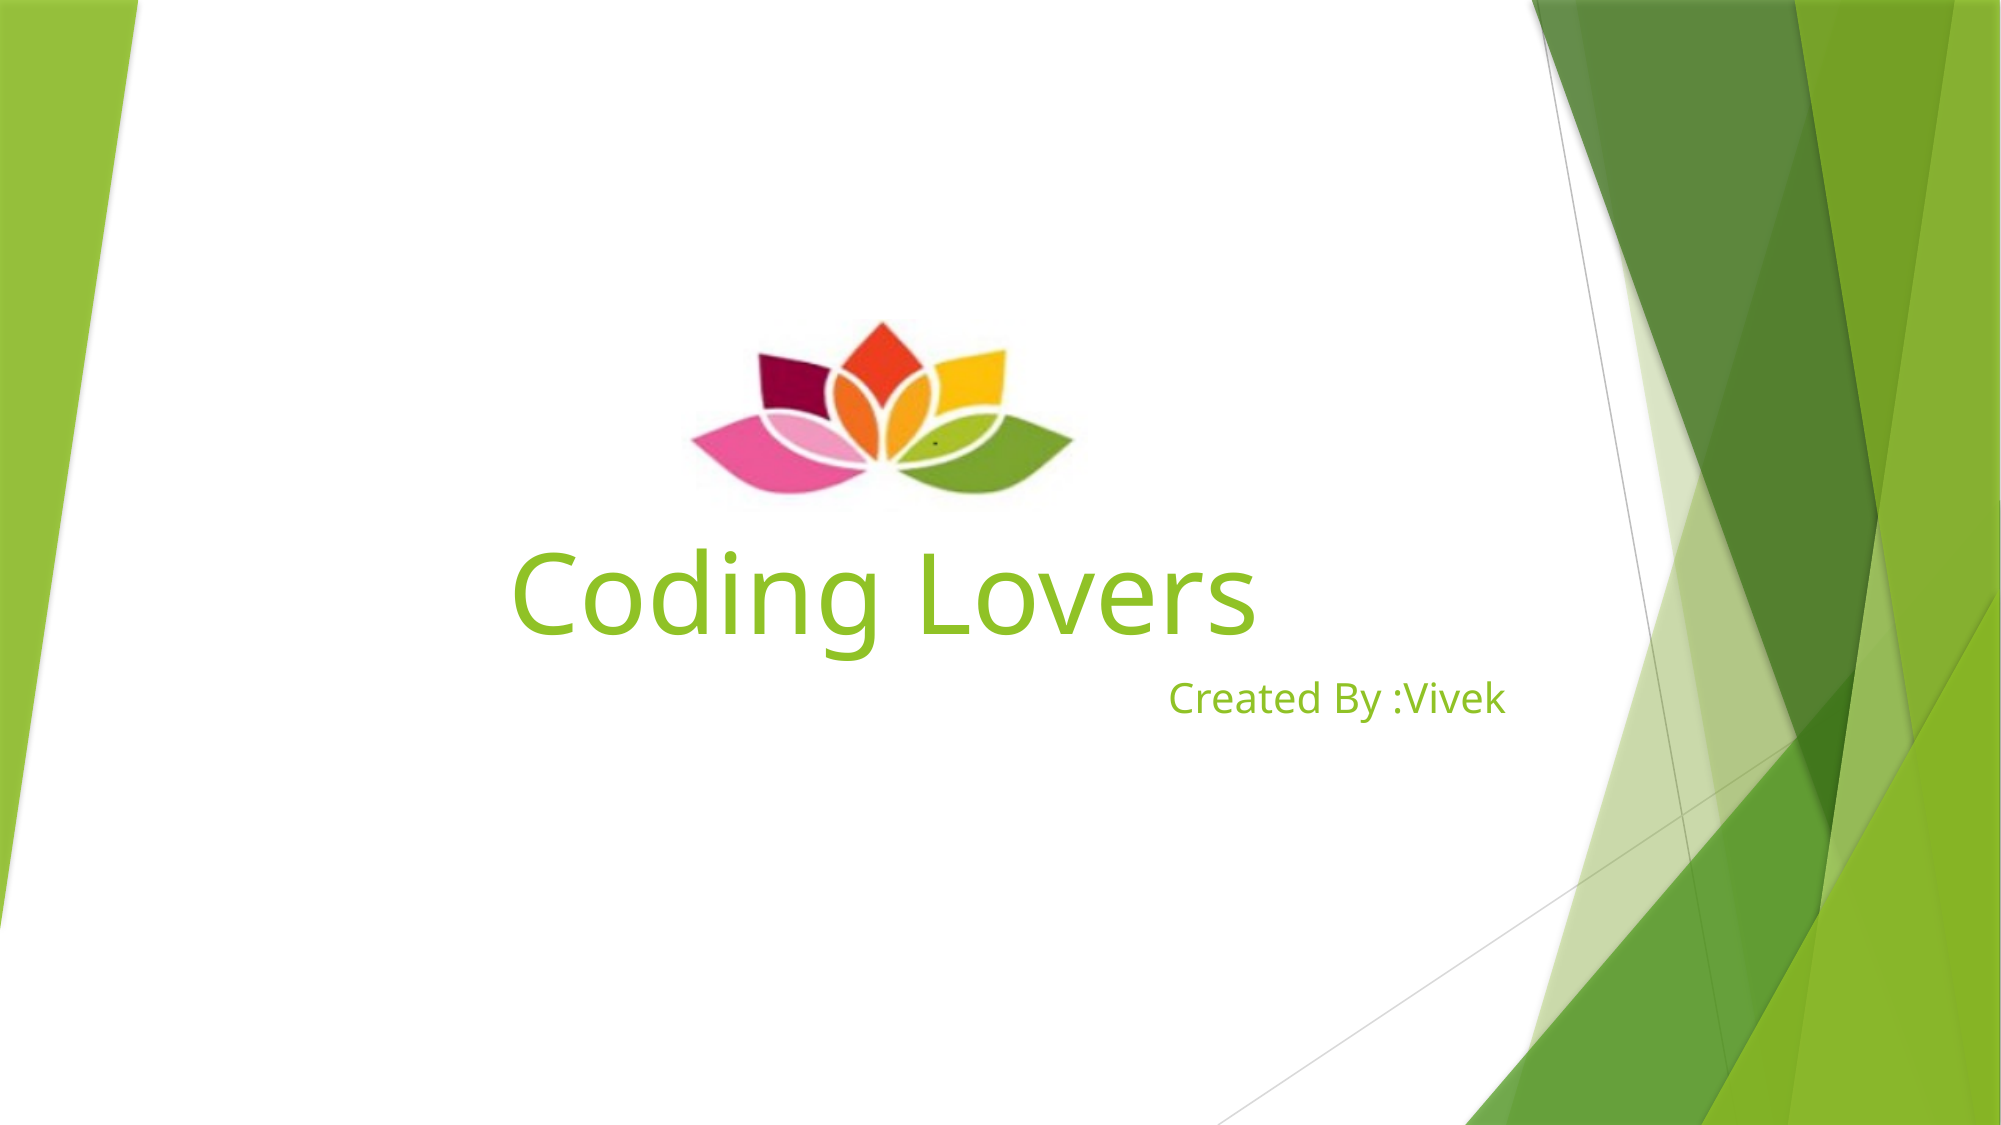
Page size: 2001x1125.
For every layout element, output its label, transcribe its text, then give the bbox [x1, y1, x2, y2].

subtitle Created By :Vivek [247, 664, 1522, 845]
title Coding Lovers [247, 394, 1522, 664]
picture [680, 319, 1088, 513]
